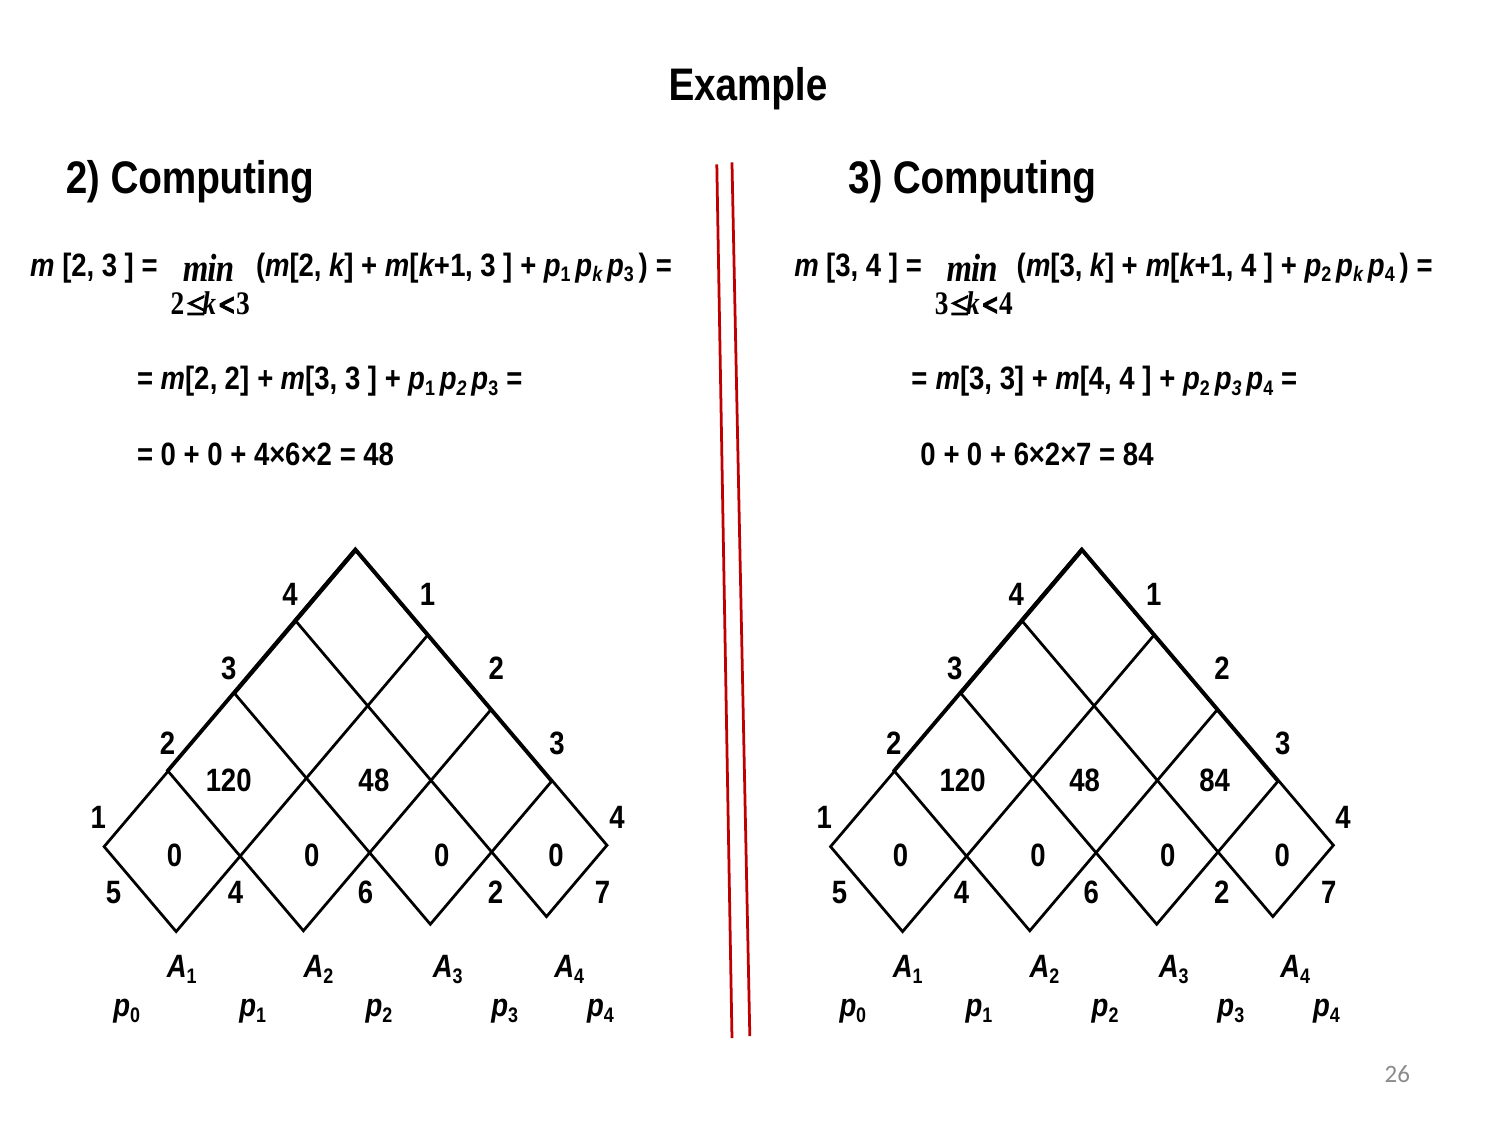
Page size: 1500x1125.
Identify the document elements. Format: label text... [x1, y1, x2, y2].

slide_number 26 [1074, 1062, 1425, 1103]
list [22, 58, 1477, 1055]
